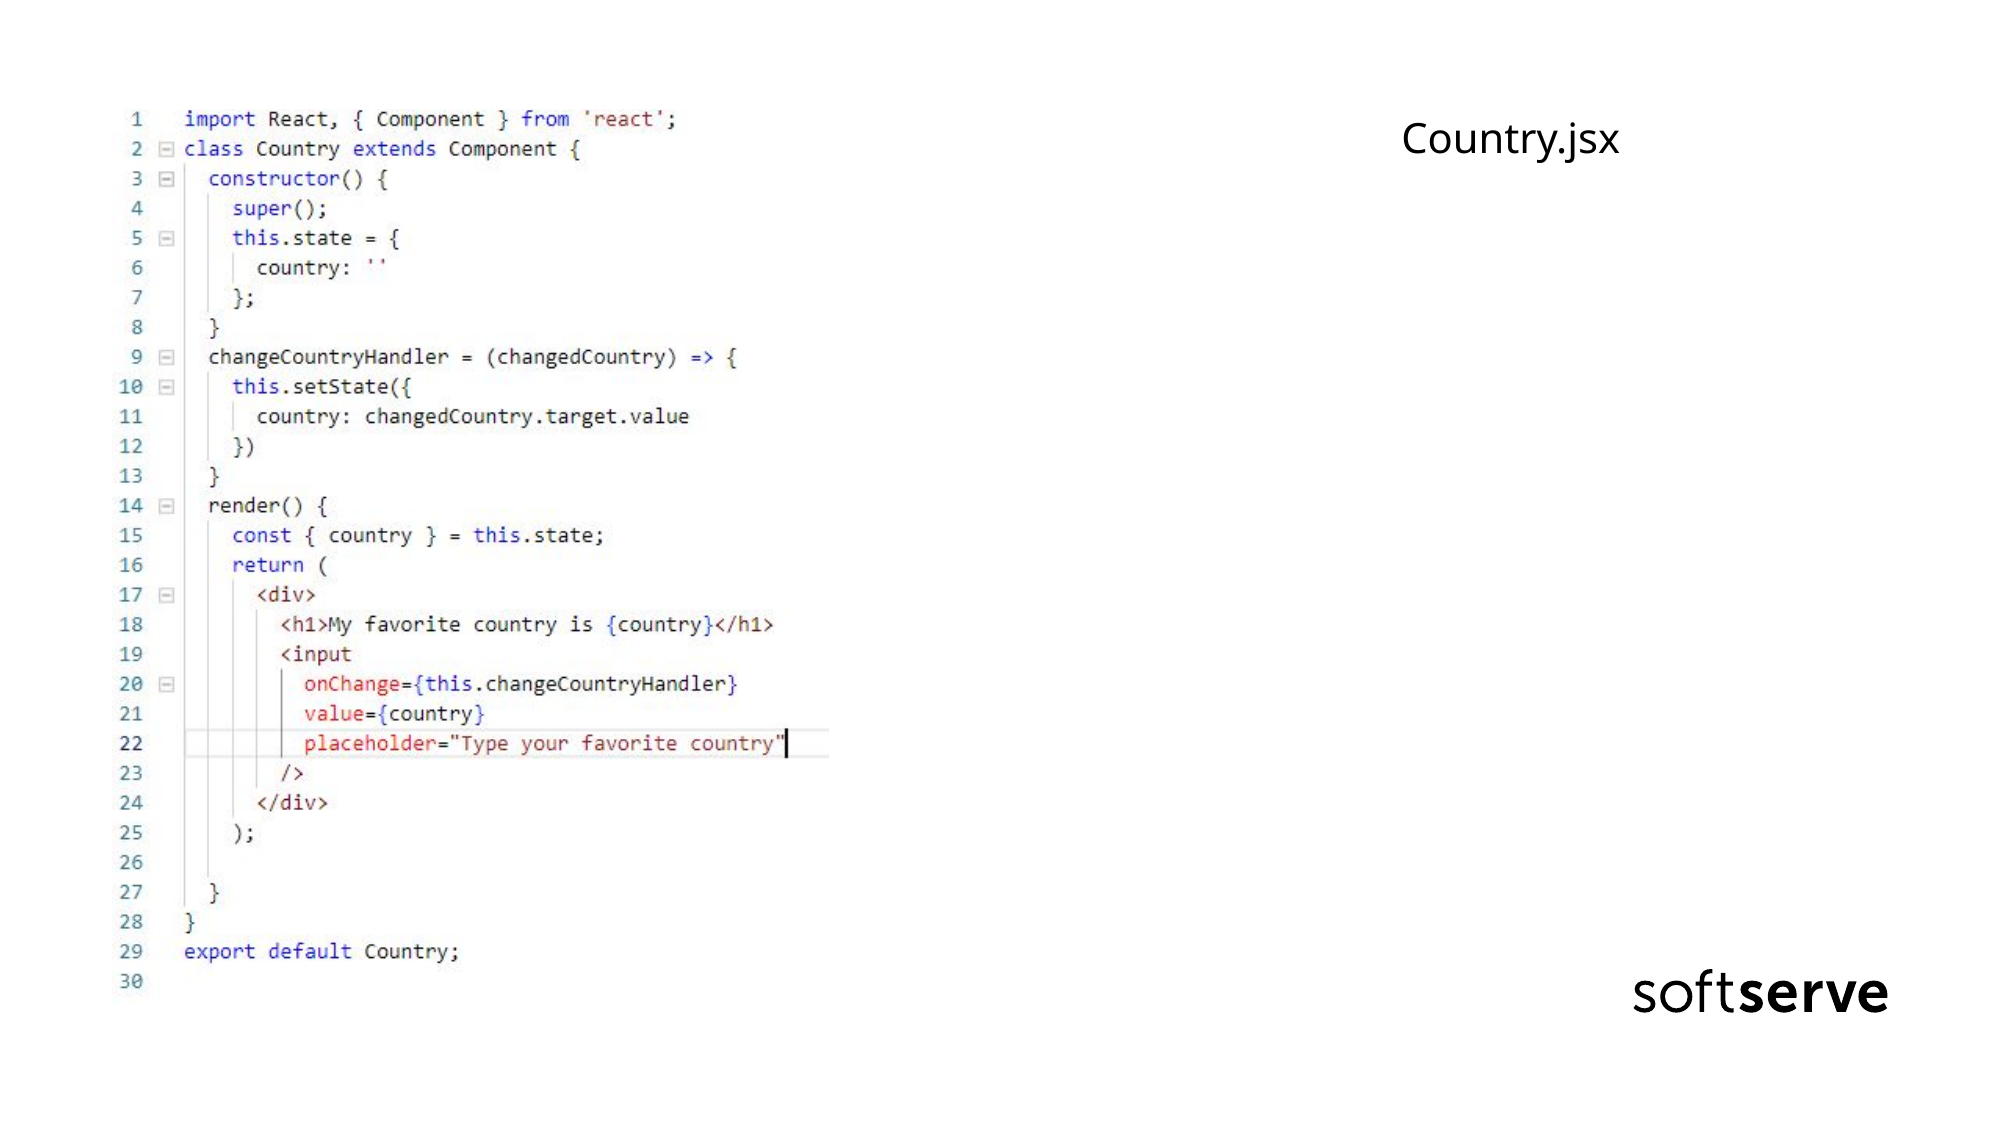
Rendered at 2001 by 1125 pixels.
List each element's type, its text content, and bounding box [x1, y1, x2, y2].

list Country.jsx [829, 109, 1635, 907]
picture [112, 109, 829, 1004]
